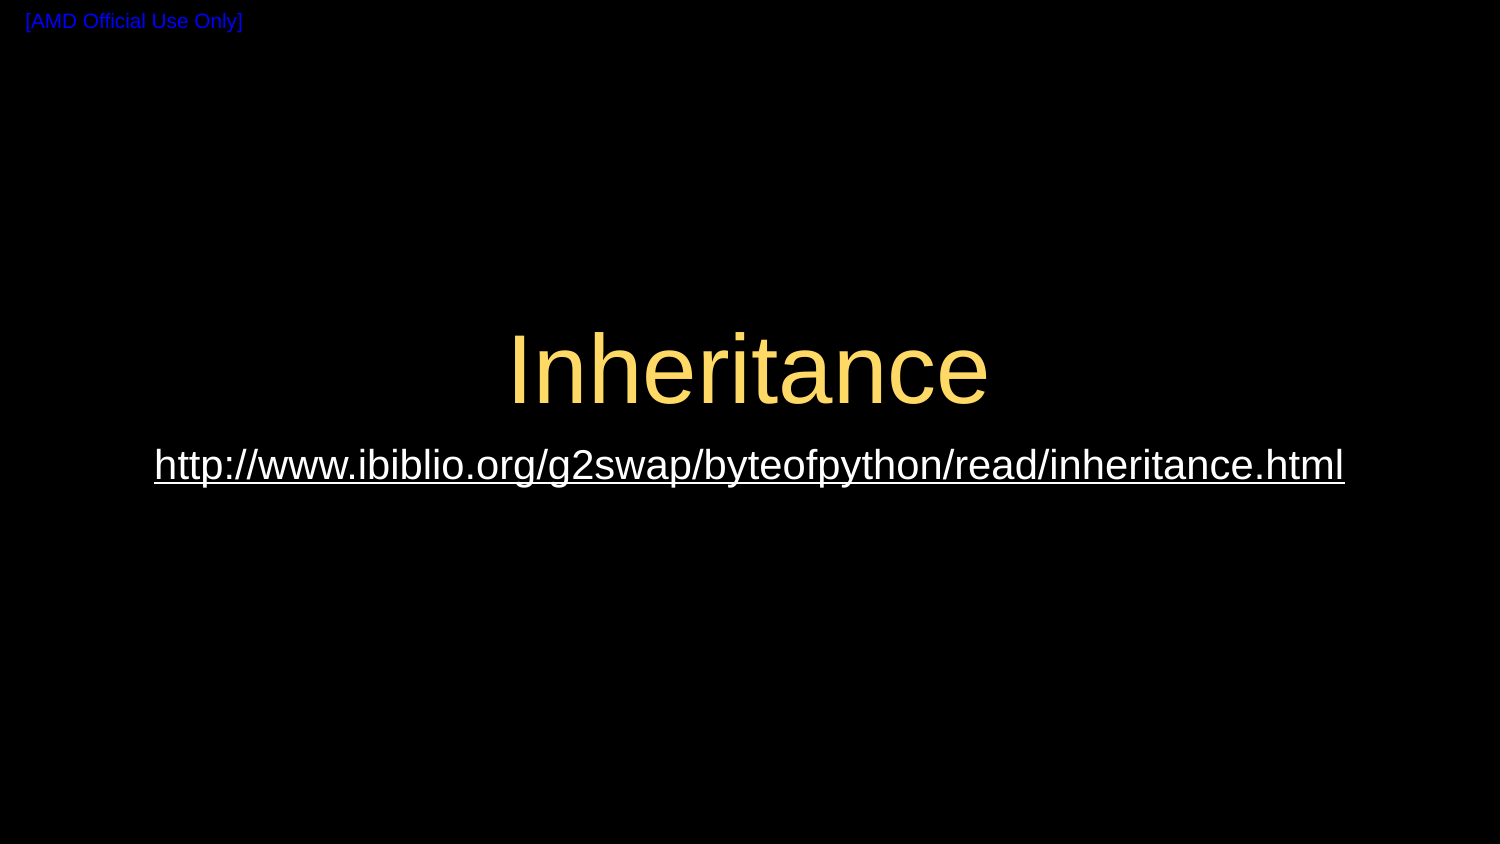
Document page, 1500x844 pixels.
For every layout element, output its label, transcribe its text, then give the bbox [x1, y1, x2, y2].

title Inheritance [106, 141, 1393, 427]
list http://www.ibiblio.org/g2swap/byteofpython/read/inheritance.html [106, 434, 1393, 532]
